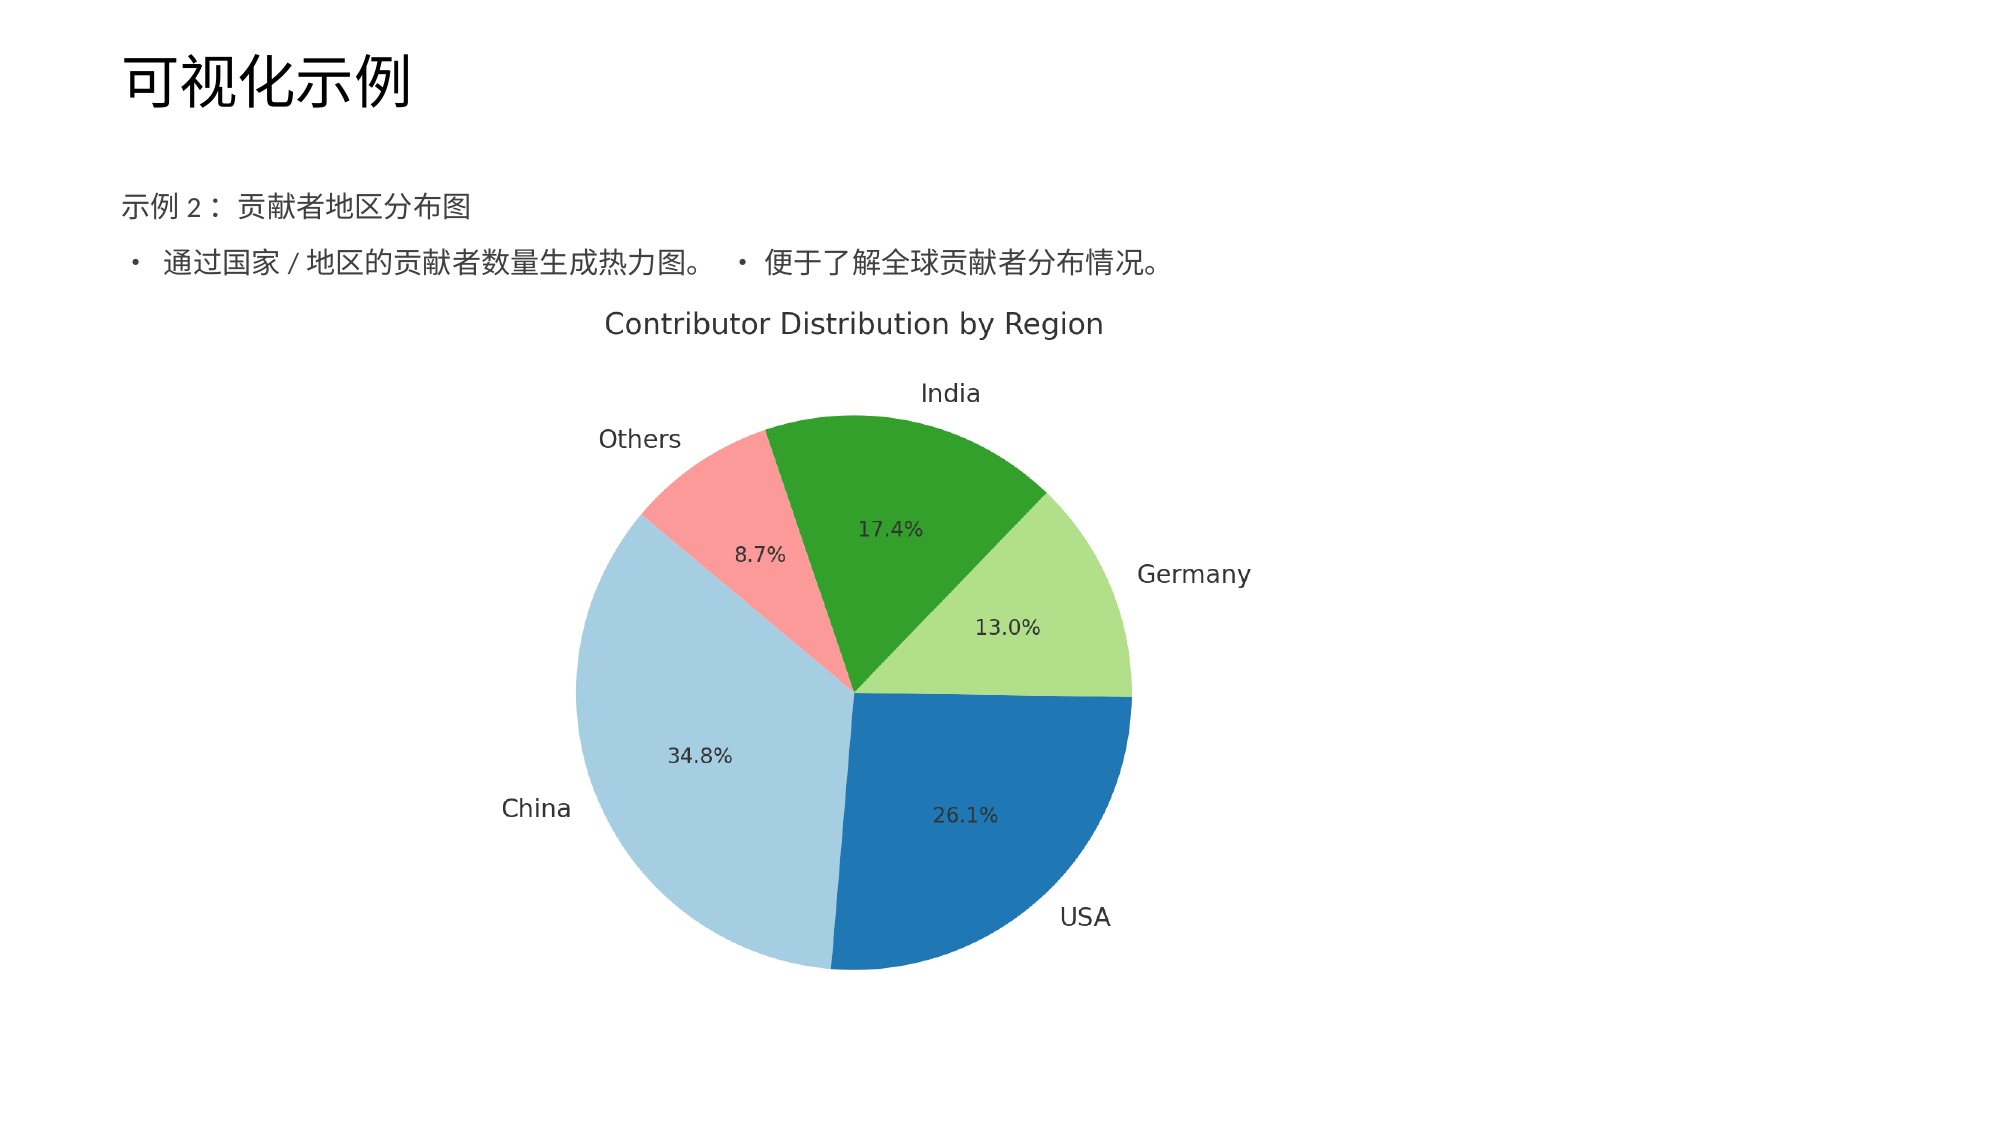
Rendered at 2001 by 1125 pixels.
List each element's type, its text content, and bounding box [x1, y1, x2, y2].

title 可视化示例 [106, 42, 1298, 128]
picture [485, 295, 1266, 1055]
list 示例2：贡献者地区分布图 • 通过国家/地区的贡献者数量生成热力图。 • 便于了解全球贡献者分布情况。 [106, 180, 1832, 1014]
